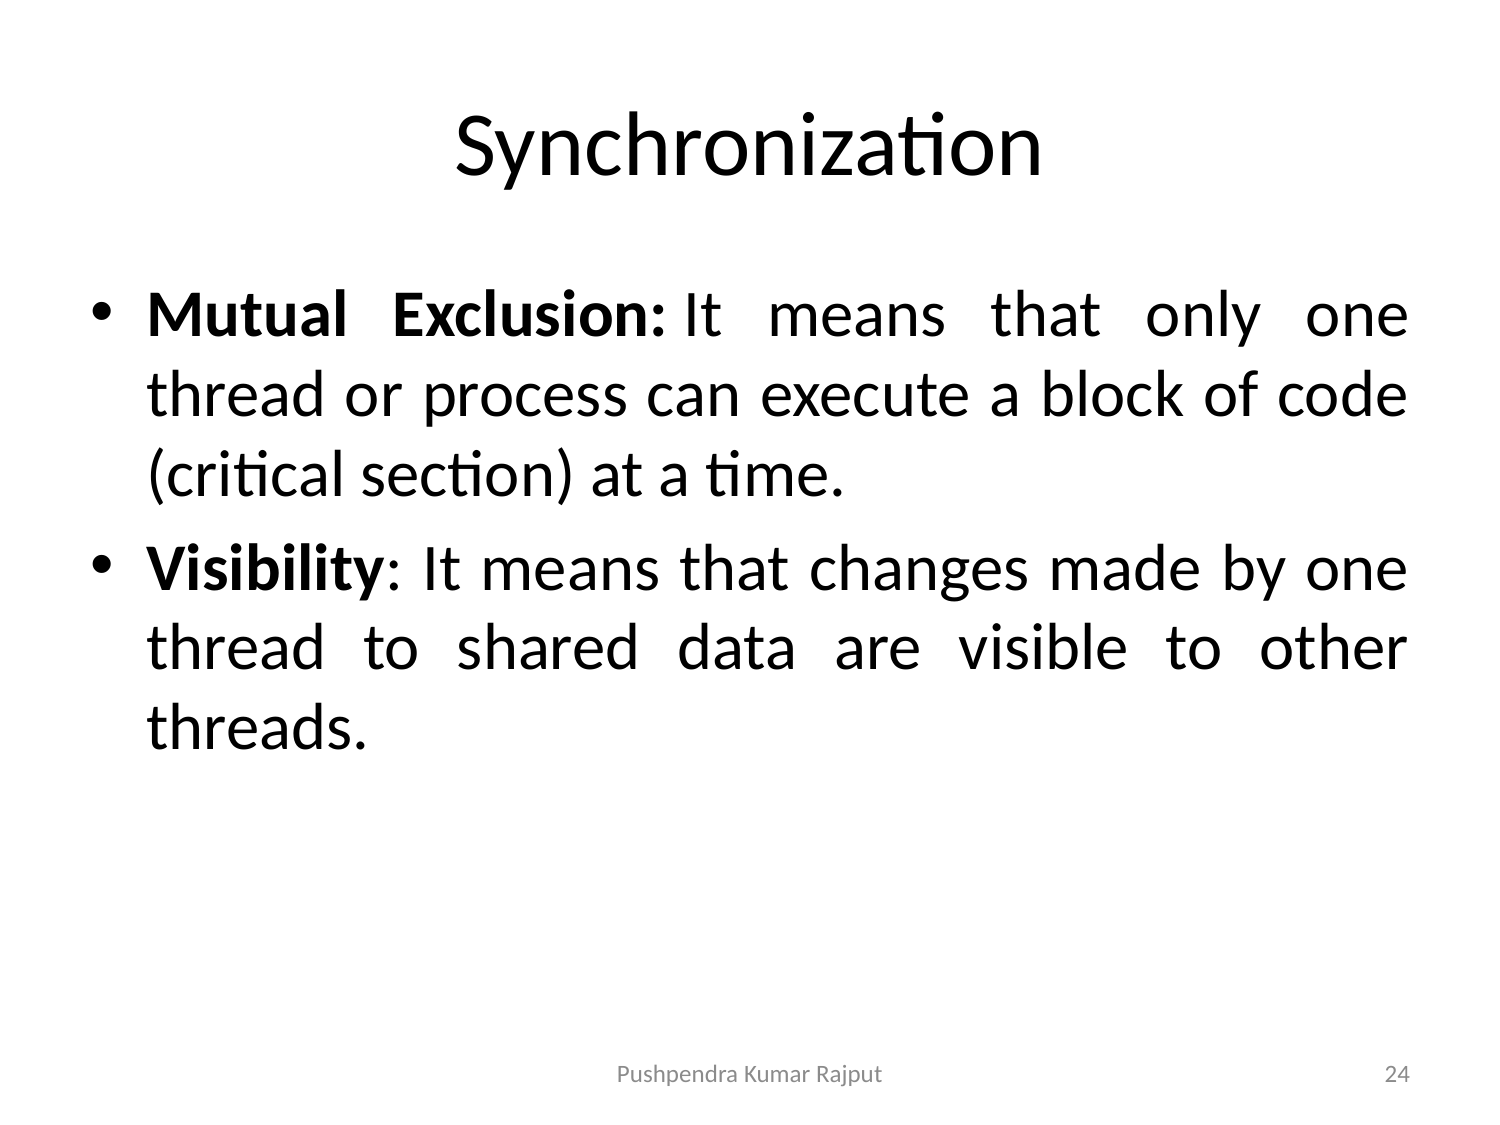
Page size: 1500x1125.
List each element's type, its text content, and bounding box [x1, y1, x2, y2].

footer Pushpendra Kumar Rajput [512, 1042, 988, 1103]
list Mutual Exclusion: It means that only one thread or process can execute a block of code (critical section) at a time. Visibility: It means that changes made by one thread to shared data are visible to other threads. [75, 262, 1425, 1005]
title Synchronization [75, 45, 1425, 233]
slide_number 24 [1074, 1042, 1425, 1103]
